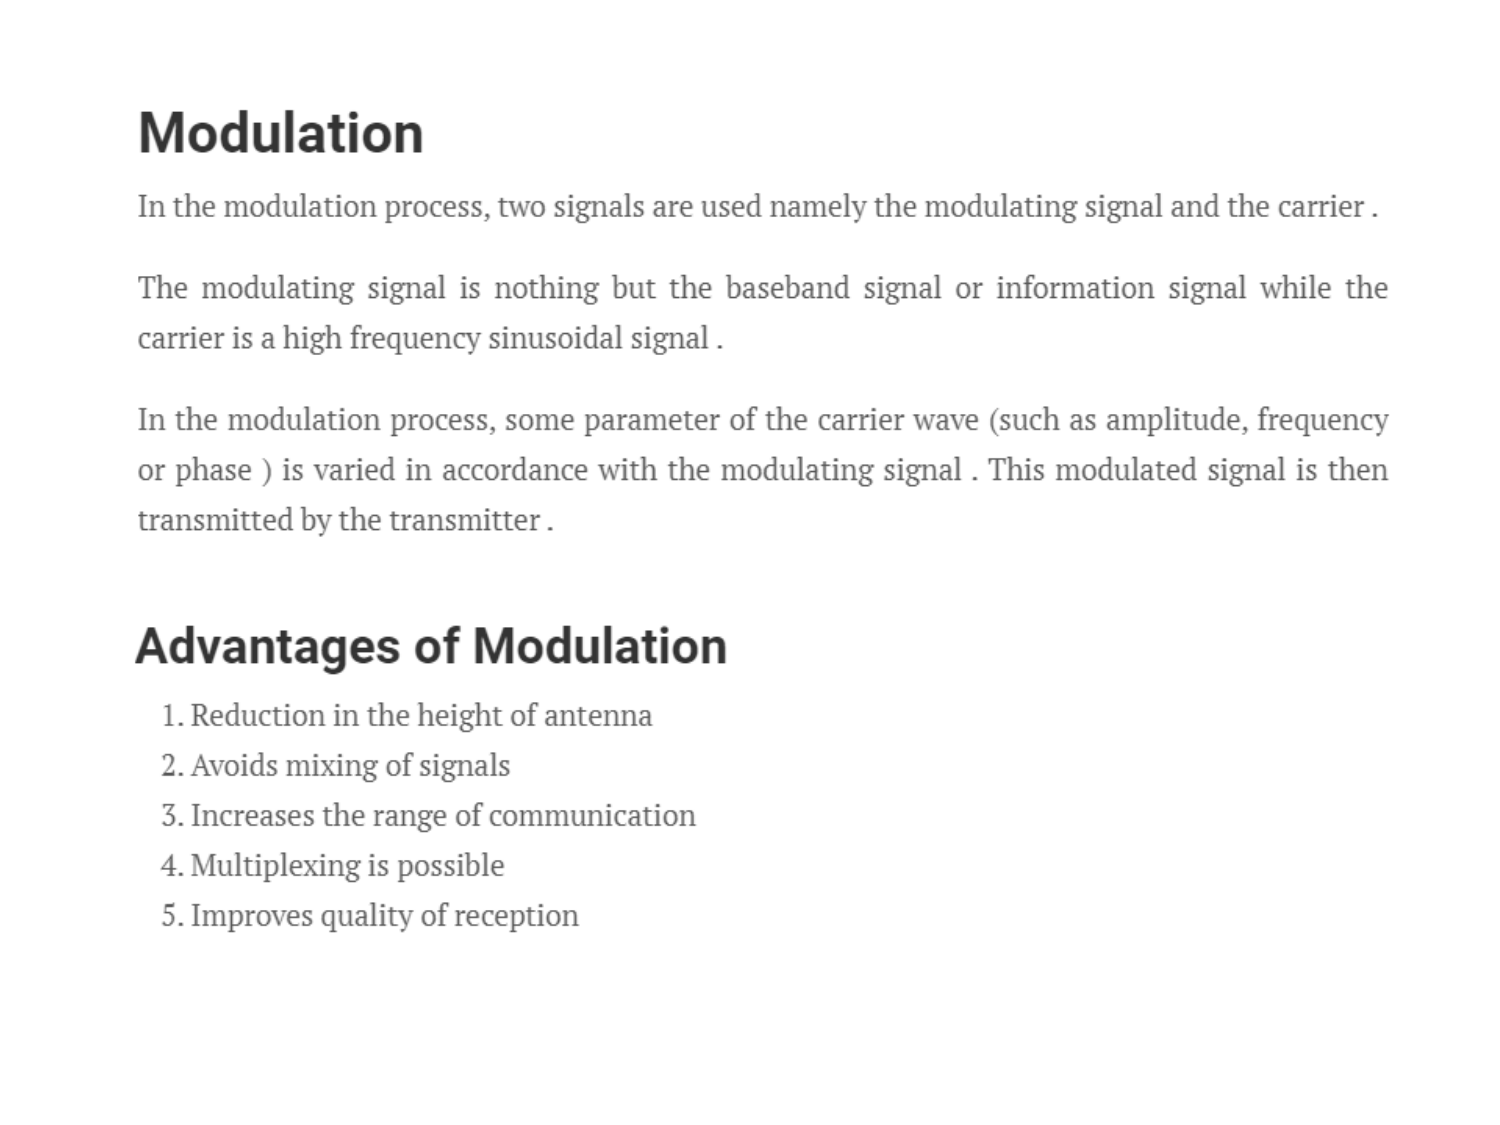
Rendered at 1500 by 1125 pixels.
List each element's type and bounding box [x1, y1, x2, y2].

picture [112, 611, 814, 960]
picture [111, 101, 1397, 551]
